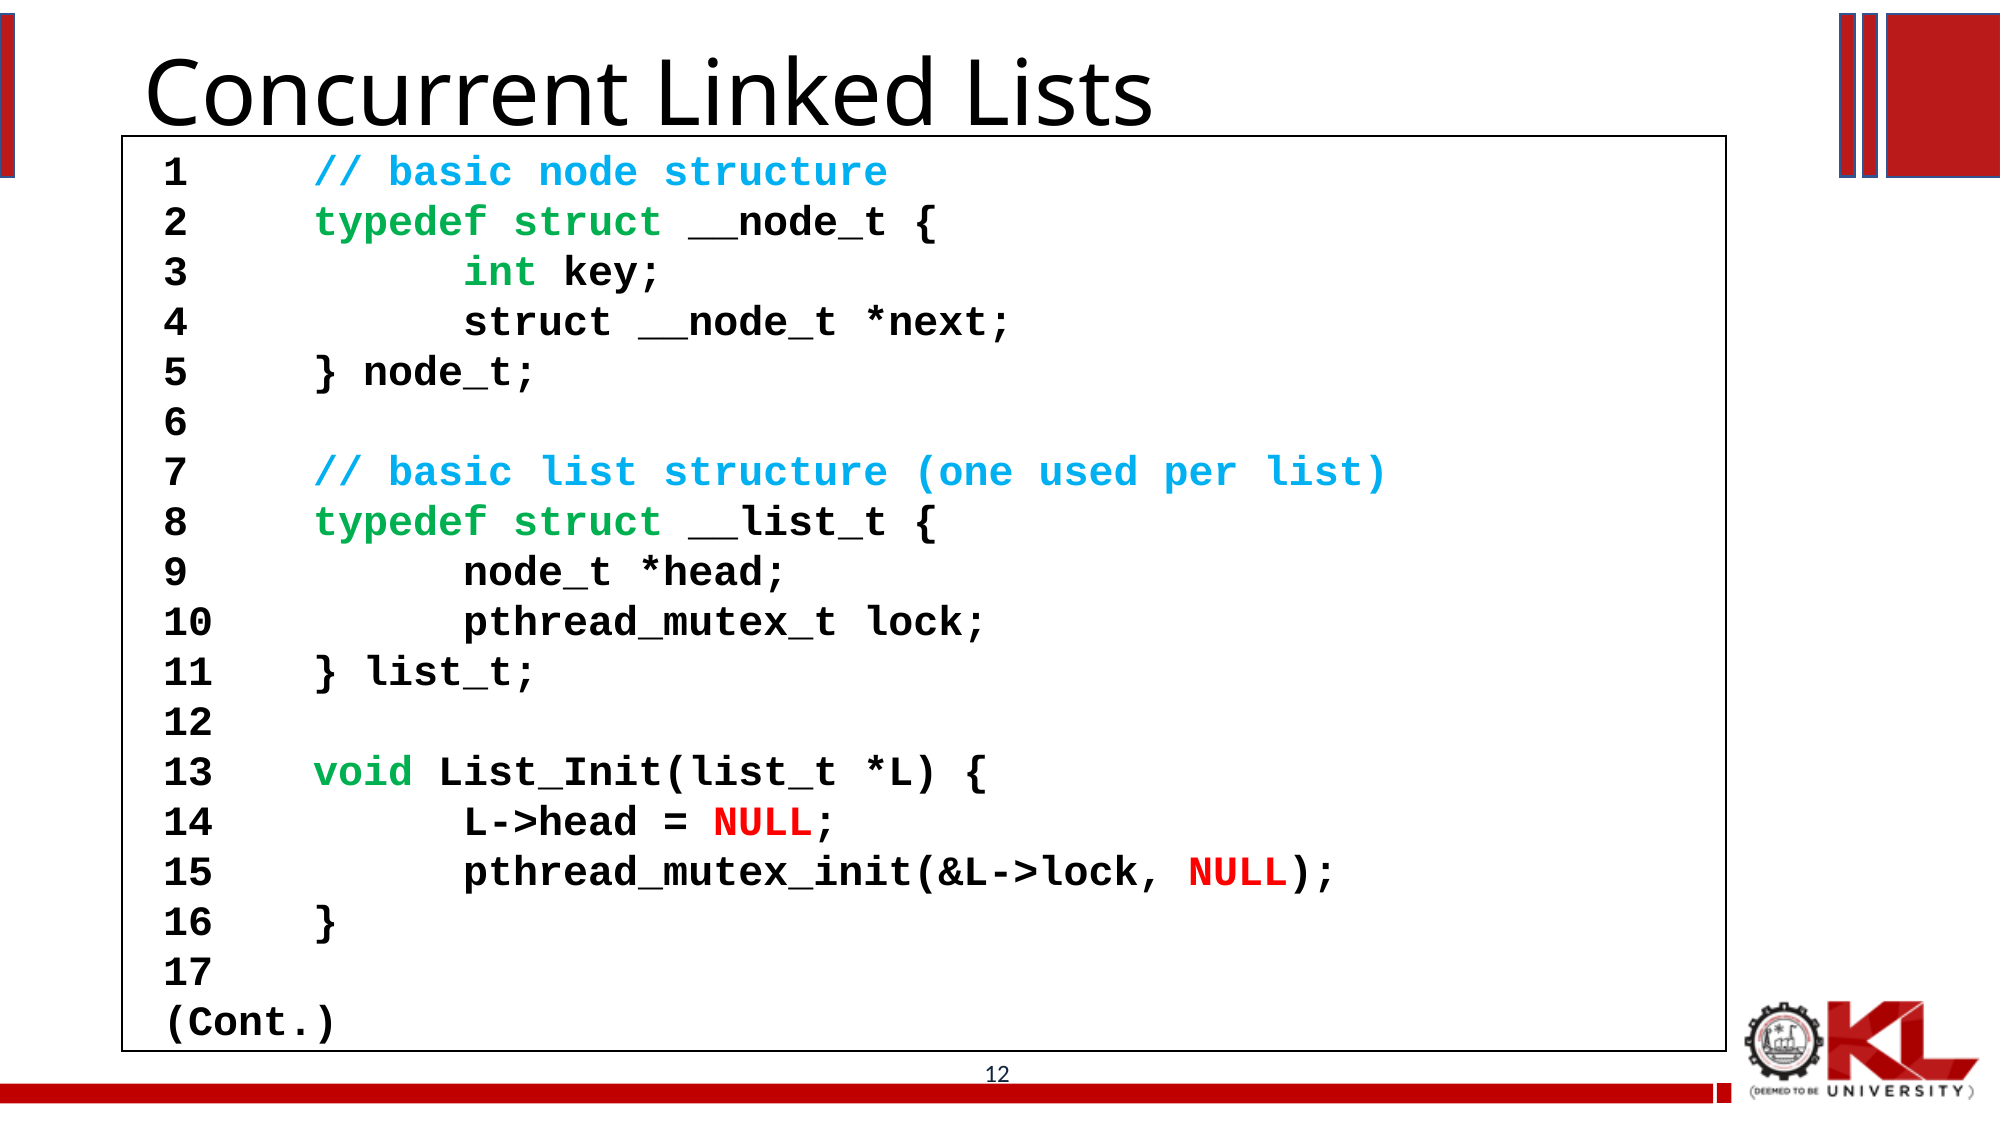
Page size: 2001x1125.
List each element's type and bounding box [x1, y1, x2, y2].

text_box [0, 0, 2000, 1104]
